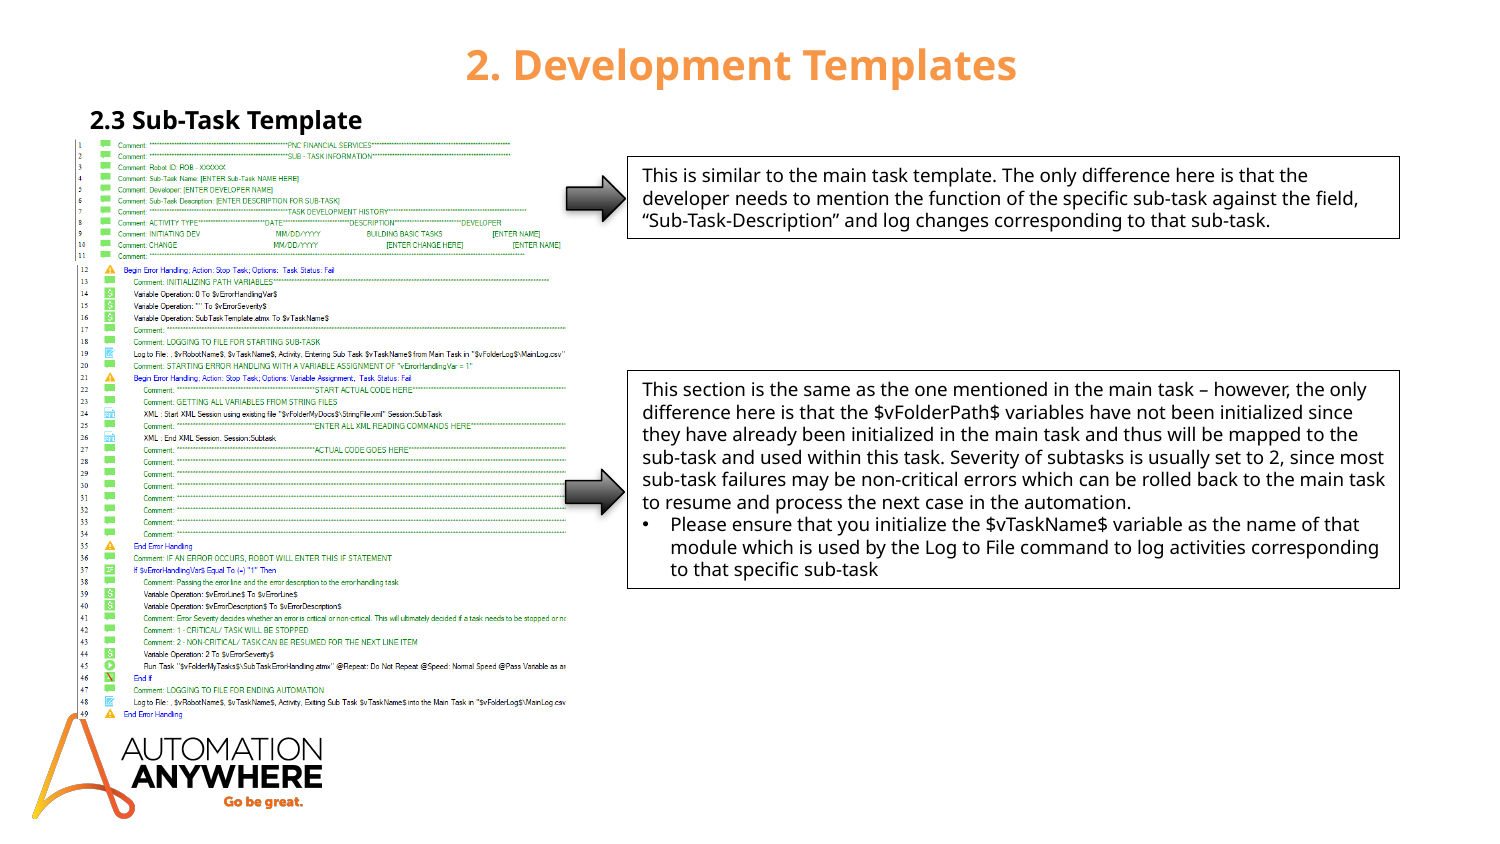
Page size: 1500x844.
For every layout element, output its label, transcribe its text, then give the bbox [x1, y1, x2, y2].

title 2. Development Templates [66, 34, 1417, 94]
text_box [568, 175, 626, 223]
text_box This is similar to the main task template. The only difference here is that the developer needs to mention the function of the specific sub-task against the field, “Sub-Task-Description” and log changes corresponding to that sub-task. [627, 156, 1400, 239]
text_box [570, 468, 625, 516]
text_box This section is the same as the one mentioned in the main task – however, the only difference here is that the $vFolderPath$ variables have not been initialized since they have already been initialized in the main task and thus will be mapped to the sub-task and used within this task. Severity of subtasks is usually set to 2, since most sub-task failures may be non-critical errors which can be rolled back to the main task to resume and process the next case in the automation. Please ensure that you initialize the $vTaskName$ variable as the name of that module which is used by the Log to File command to log activities corresponding to that specific sub-task [627, 370, 1400, 589]
text_box 2.3 Sub-Task Template [74, 97, 742, 143]
picture [32, 264, 566, 819]
picture [74, 136, 564, 261]
